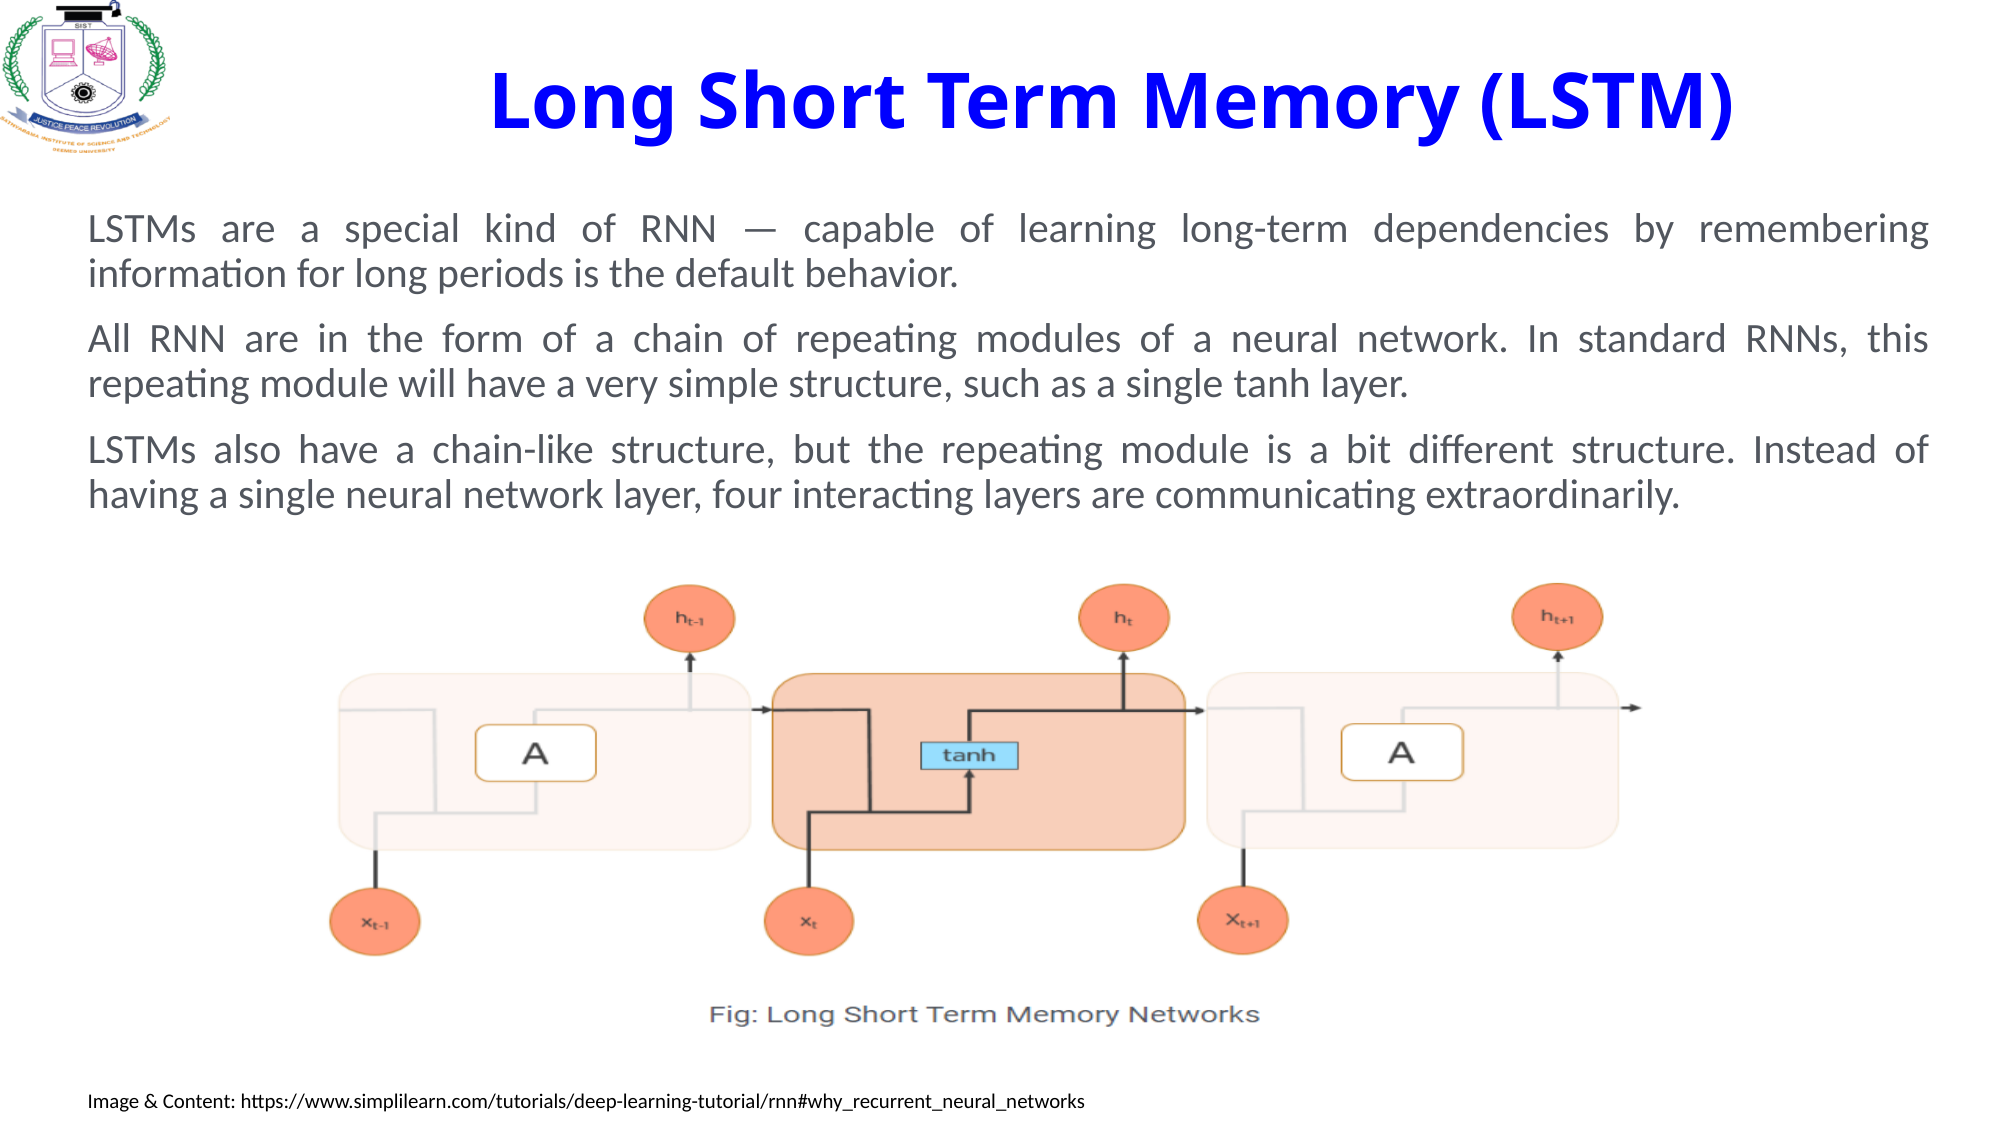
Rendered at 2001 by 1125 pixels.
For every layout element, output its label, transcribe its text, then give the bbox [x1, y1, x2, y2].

text_box LSTMs are a special kind of RNN — capable of learning long-term dependencies by remembering information for long periods is the default behavior. All RNN are in the form of a chain of repeating modules of a neural network. In standard RNNs, this repeating module will have a very simple structure, such as a single tanh layer. LSTMs also have a chain-like structure, but the repeating module is a bit different structure. Instead of having a single neural network layer, four interacting layers are communicating extraordinarily. [72, 198, 1946, 576]
picture [275, 542, 1771, 1039]
text_box Image & Content: https://www.simplilearn.com/tutorials/deep-learning-tutorial/rnn#why_recurrent_neural_networks [72, 1080, 1699, 1121]
picture [0, 0, 170, 153]
title Long Short Term Memory (LSTM) [351, 0, 1852, 153]
